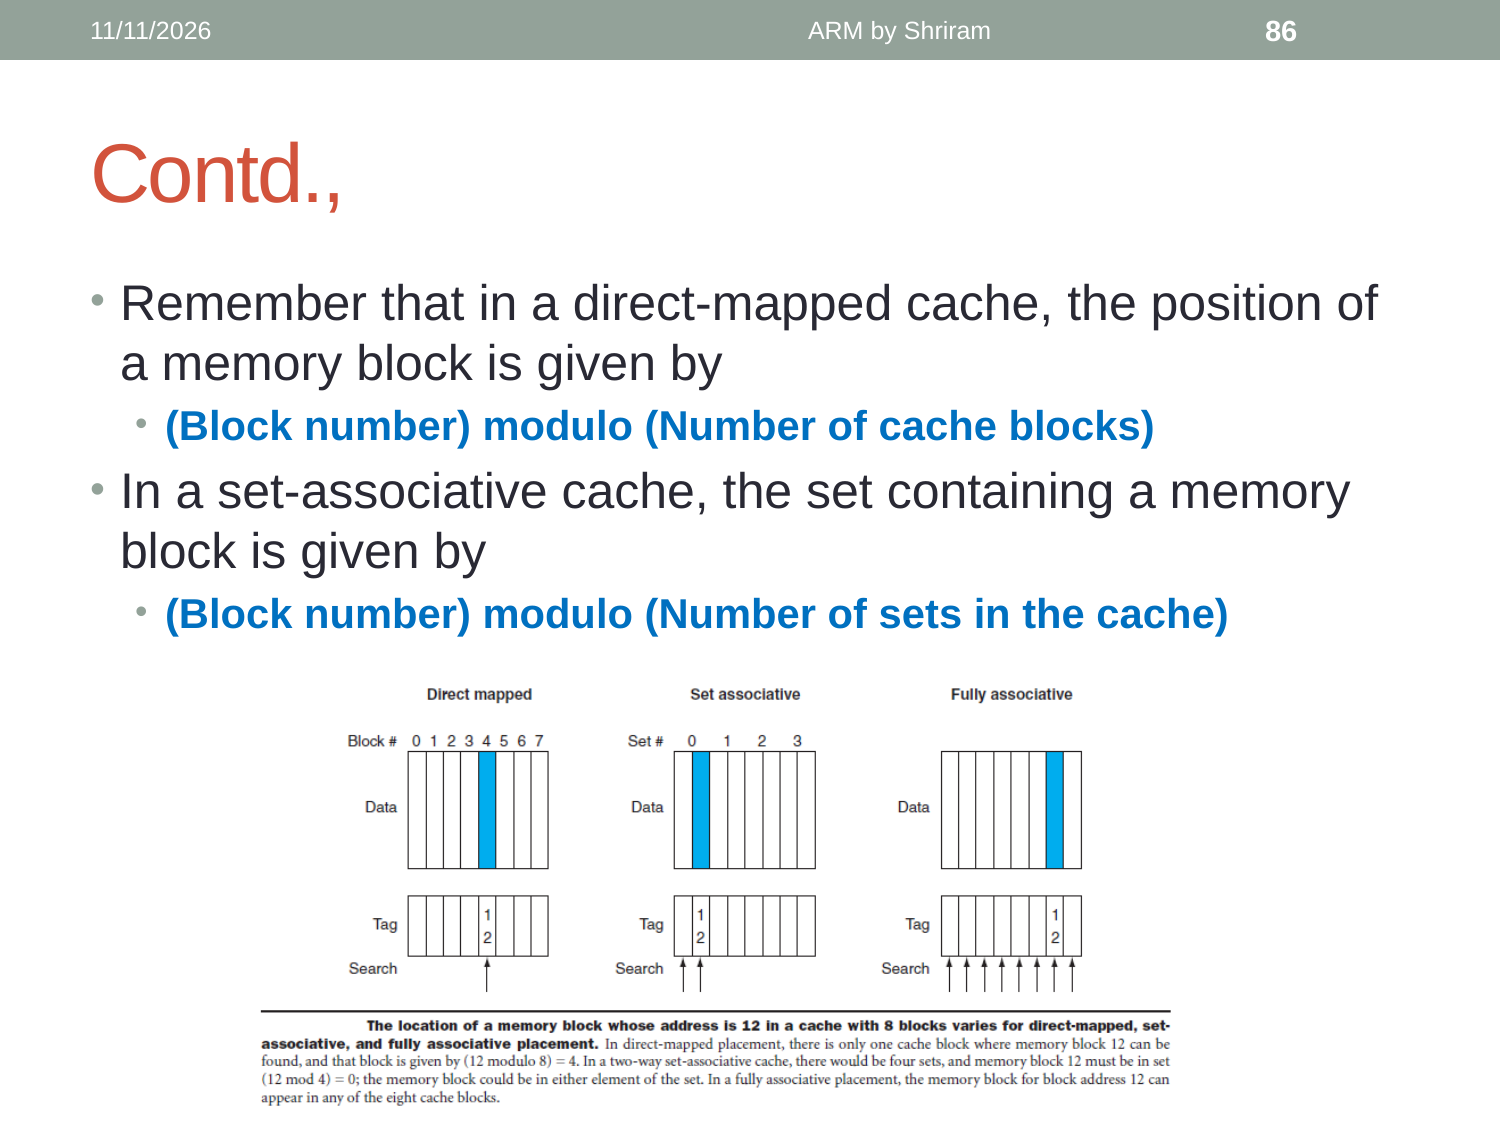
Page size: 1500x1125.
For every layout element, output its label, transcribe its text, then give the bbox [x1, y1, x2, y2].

slide_number 86 [1250, 3, 1425, 57]
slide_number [75, 3, 550, 57]
footer ARM by Shriram [562, 3, 1238, 57]
list Remember that in a direct-mapped cache, the position of a memory block is given by (Block number) modulo (Number of cache blocks) In a set-associative cache, the set containing a memory block is given by (Block number) modulo (Number of sets in the cache) [75, 262, 1425, 1063]
picture [253, 668, 1181, 1117]
title Contd., [75, 87, 1425, 250]
